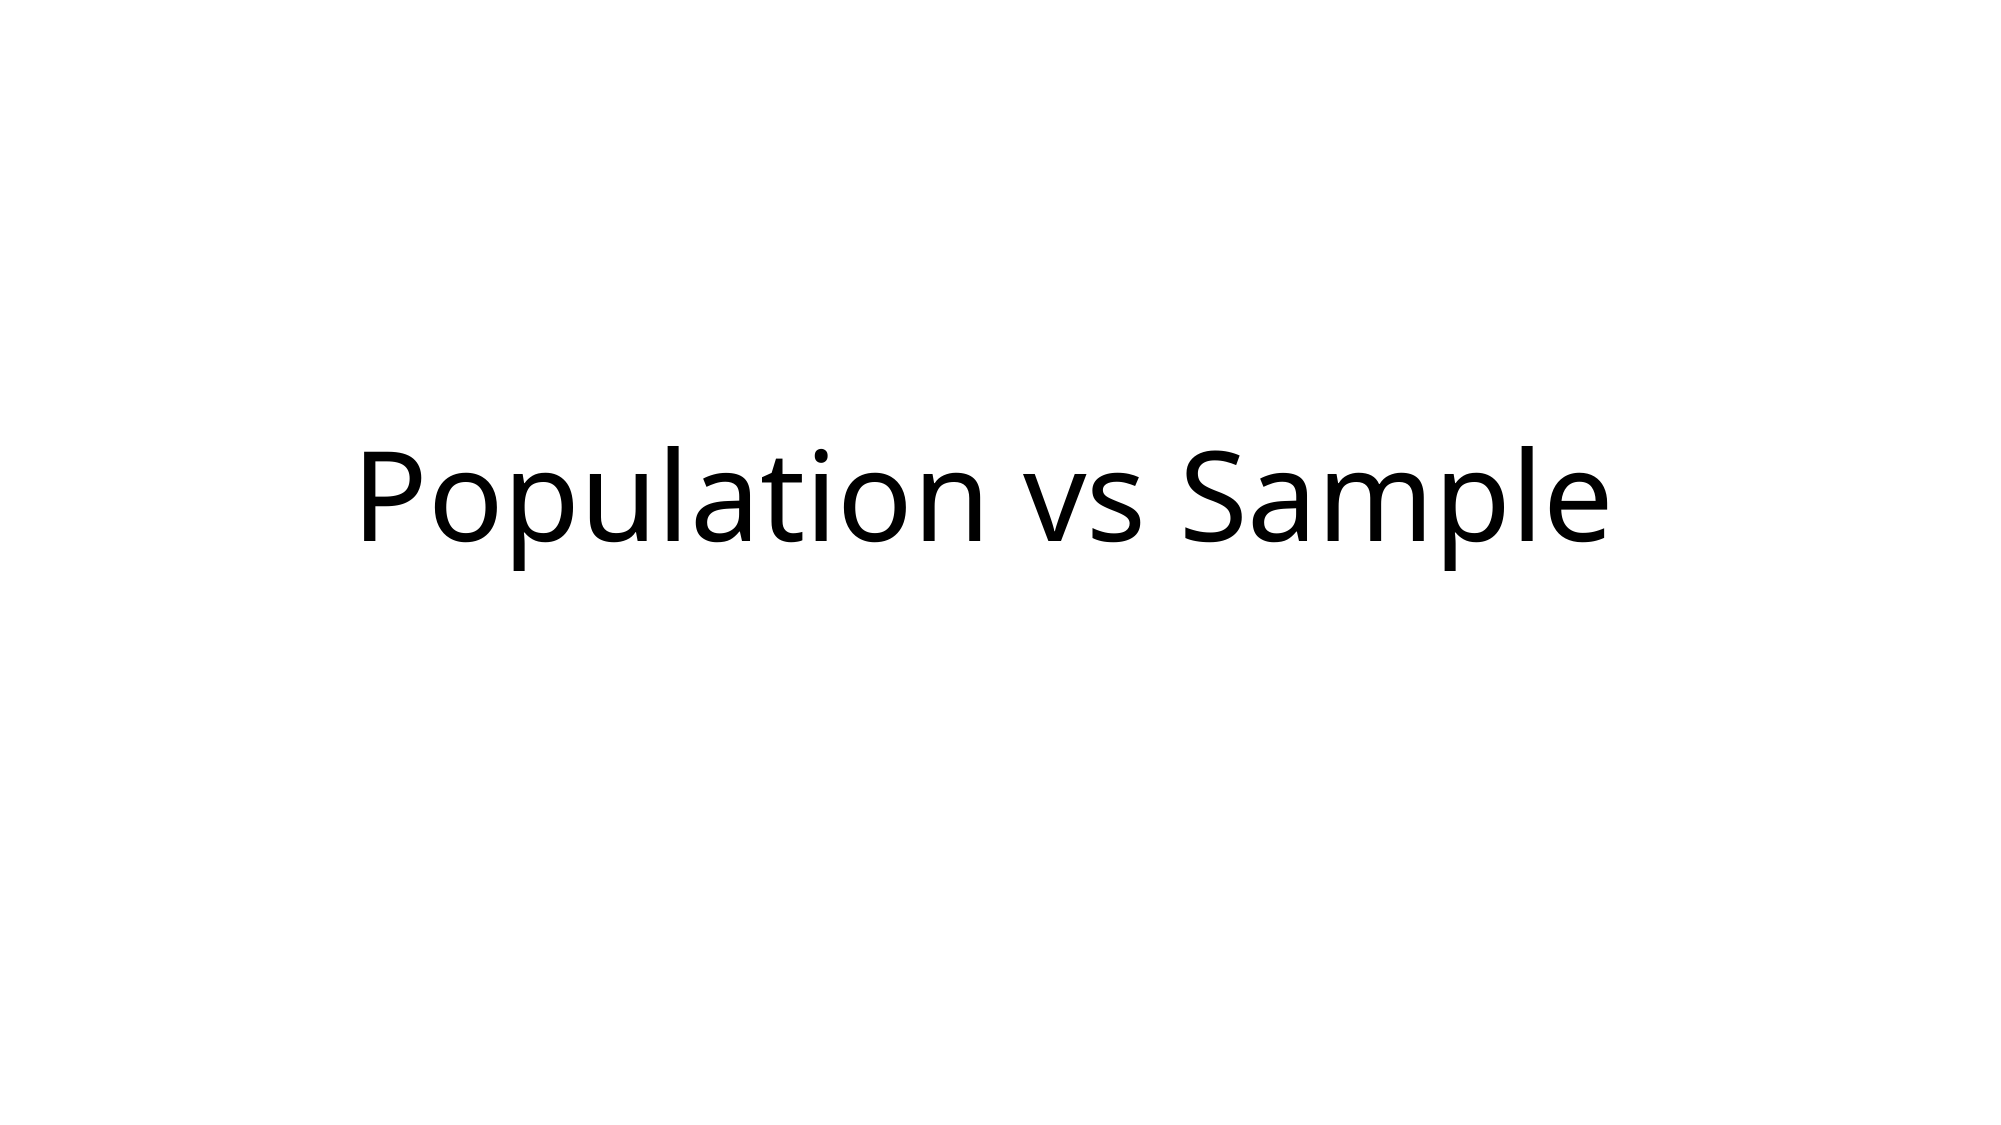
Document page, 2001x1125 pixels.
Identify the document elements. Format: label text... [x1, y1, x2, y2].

title Population vs Sample [249, 184, 1750, 576]
